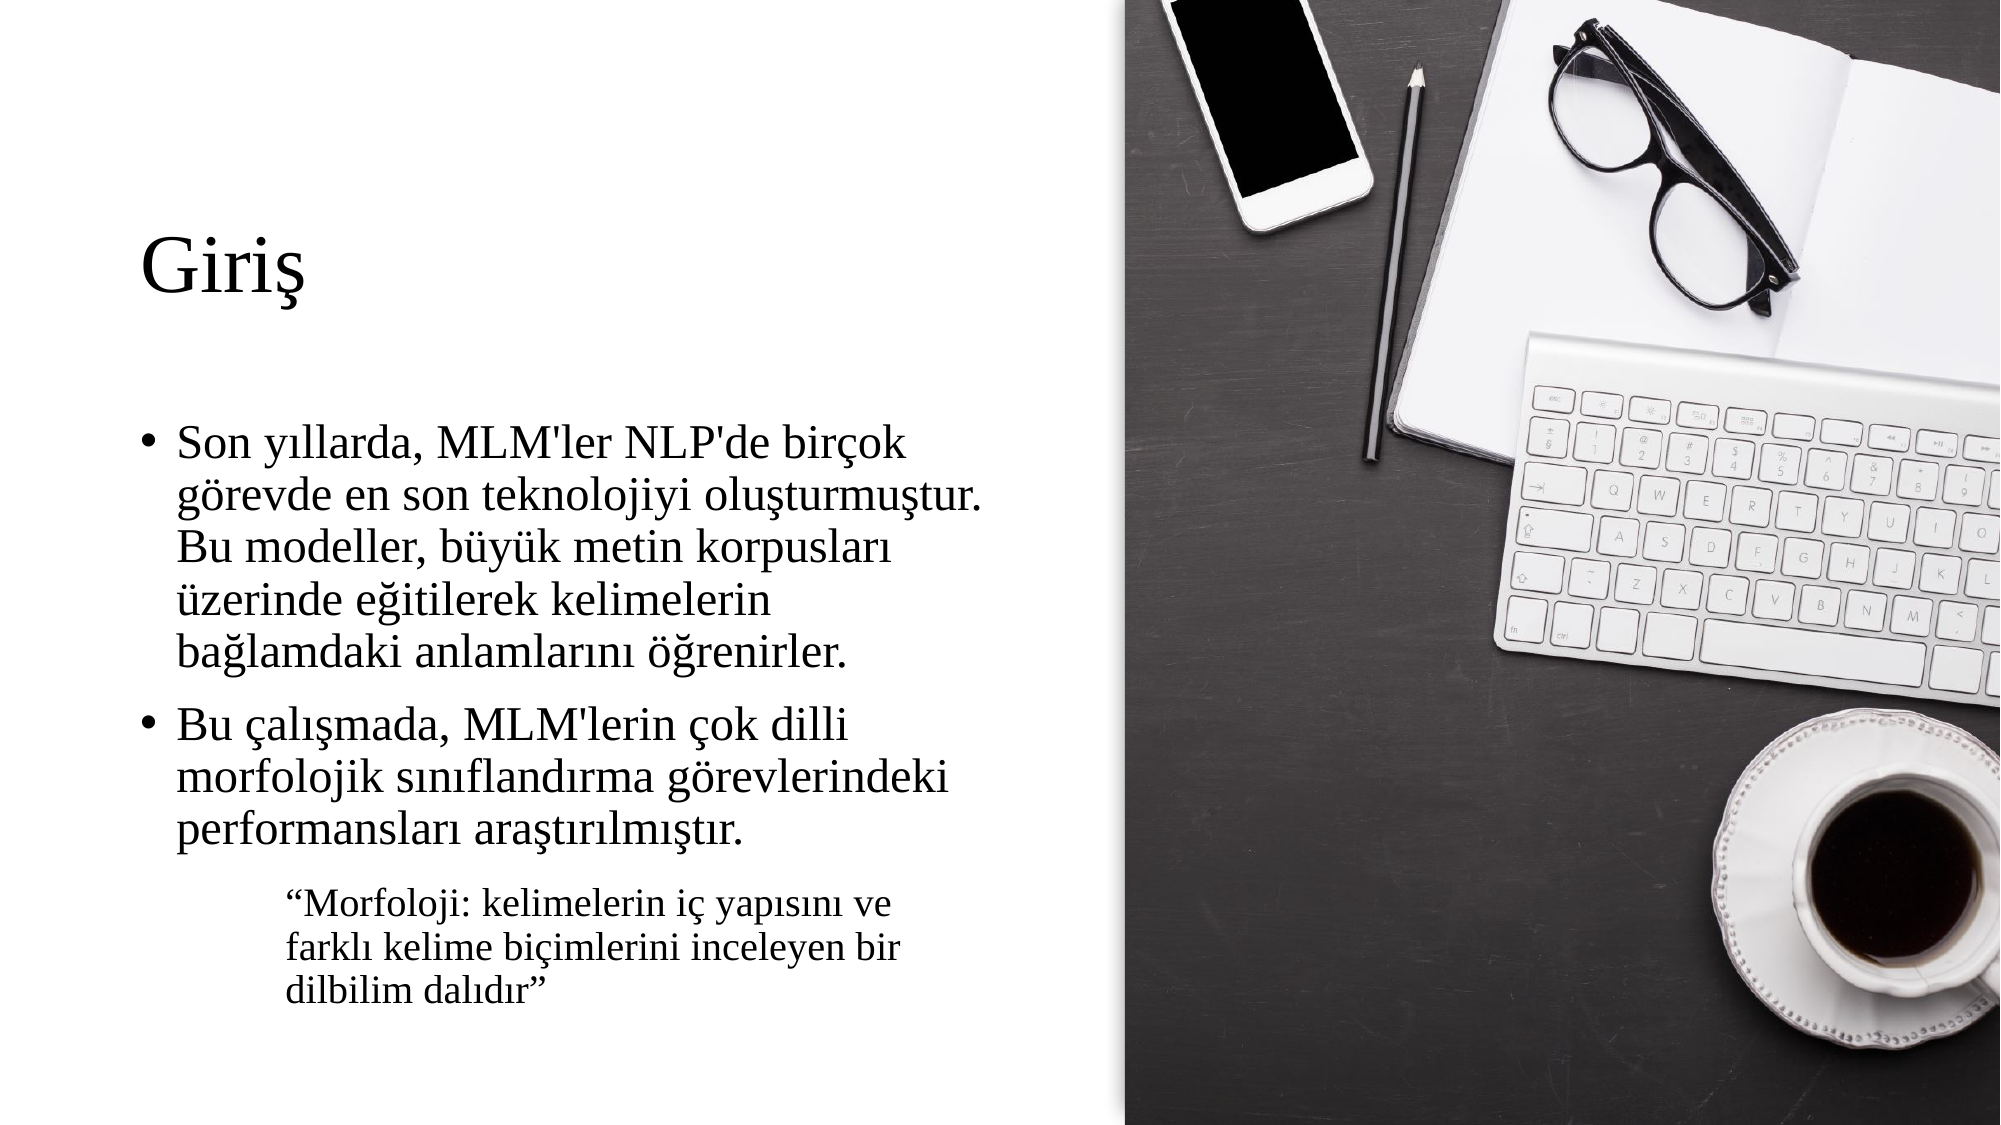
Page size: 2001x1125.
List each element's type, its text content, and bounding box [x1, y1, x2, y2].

text_box [0, 0, 1124, 1125]
list Son yıllarda, MLM'ler NLP'de birçok görevde en son teknolojiyi oluşturmuştur. Bu modeller, büyük metin korpusları üzerinde eğitilerek kelimelerin bağlamdaki anlamlarını öğrenirler. Bu çalışmada, MLM'lerin çok dilli morfolojik sınıflandırma görevlerindeki performansları araştırılmıştır. “Morfoloji: kelimelerin iç yapısını ve farklı kelime biçimlerini inceleyen bir dilbilim dalıdır” [124, 405, 1000, 1024]
picture [1124, 0, 2000, 1125]
title Giriş [124, 125, 1000, 405]
